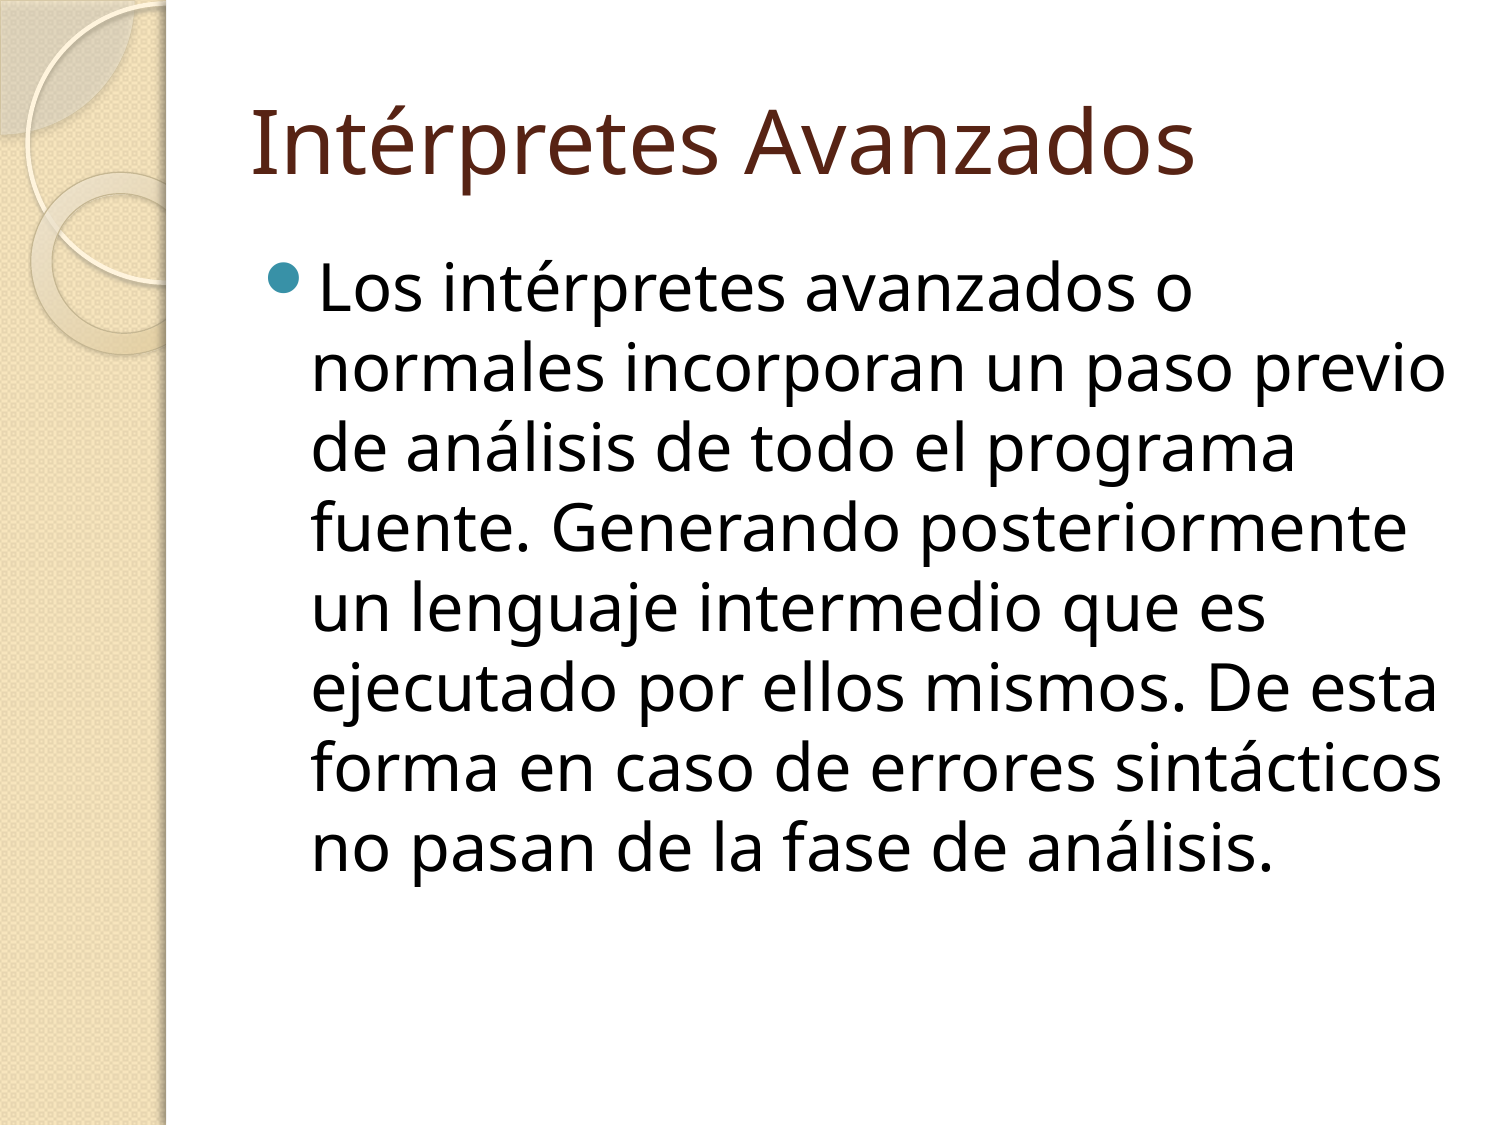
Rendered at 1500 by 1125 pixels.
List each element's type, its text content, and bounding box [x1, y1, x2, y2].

list Los intérpretes avanzados o normales incorporan un paso previo de análisis de todo el programa fuente. Generando posteriormente un lenguaje intermedio que es ejecutado por ellos mismos. De esta forma en caso de errores sintácticos no pasan de la fase de análisis. [235, 237, 1466, 1025]
title Intérpretes Avanzados [235, 45, 1466, 233]
